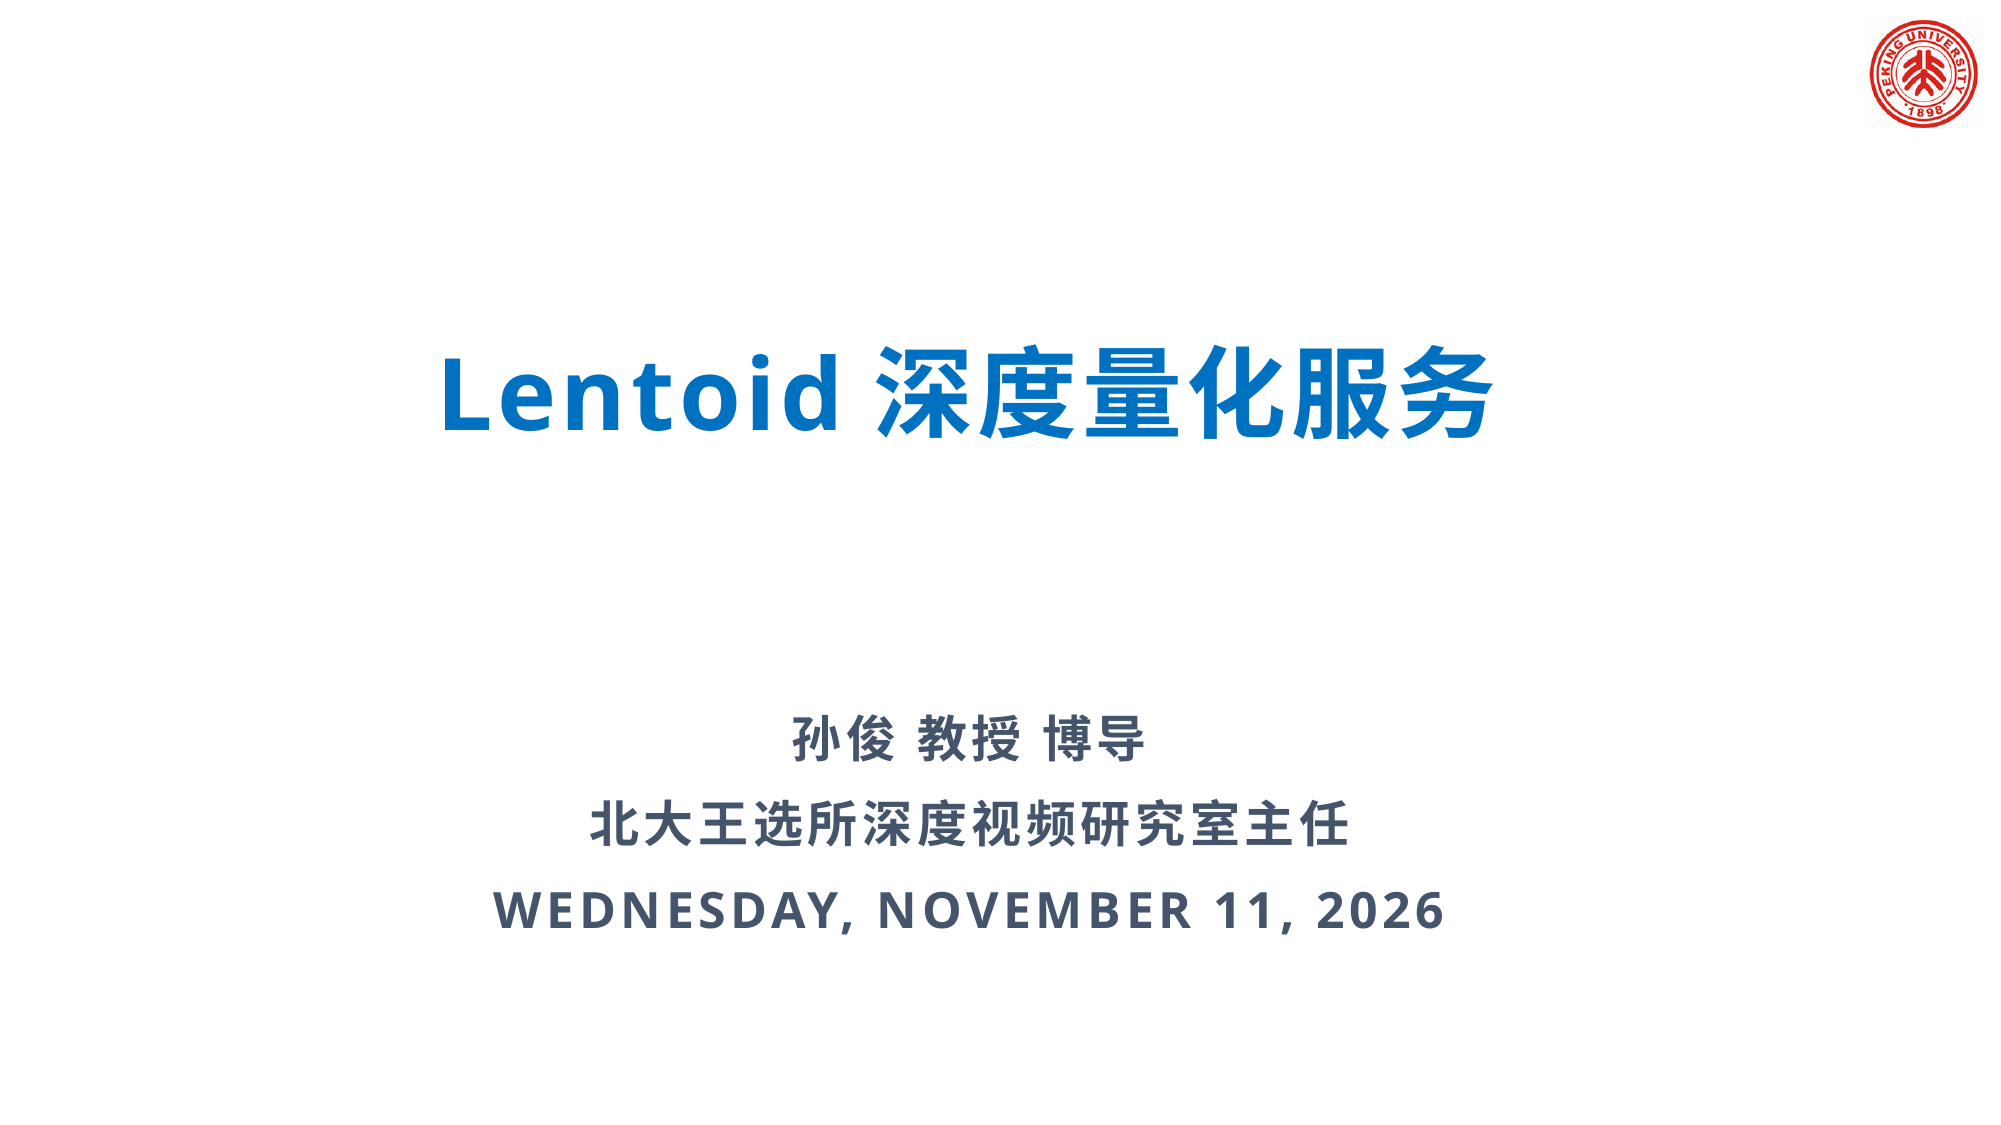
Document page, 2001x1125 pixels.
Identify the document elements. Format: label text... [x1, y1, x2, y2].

picture [1866, 18, 1980, 130]
title Lentoid深度量化服务 [329, 233, 1603, 460]
text_box 孙俊 教授 博导 北大王选所深度视频研究室主任 2025年3月11日 [392, 687, 1547, 943]
